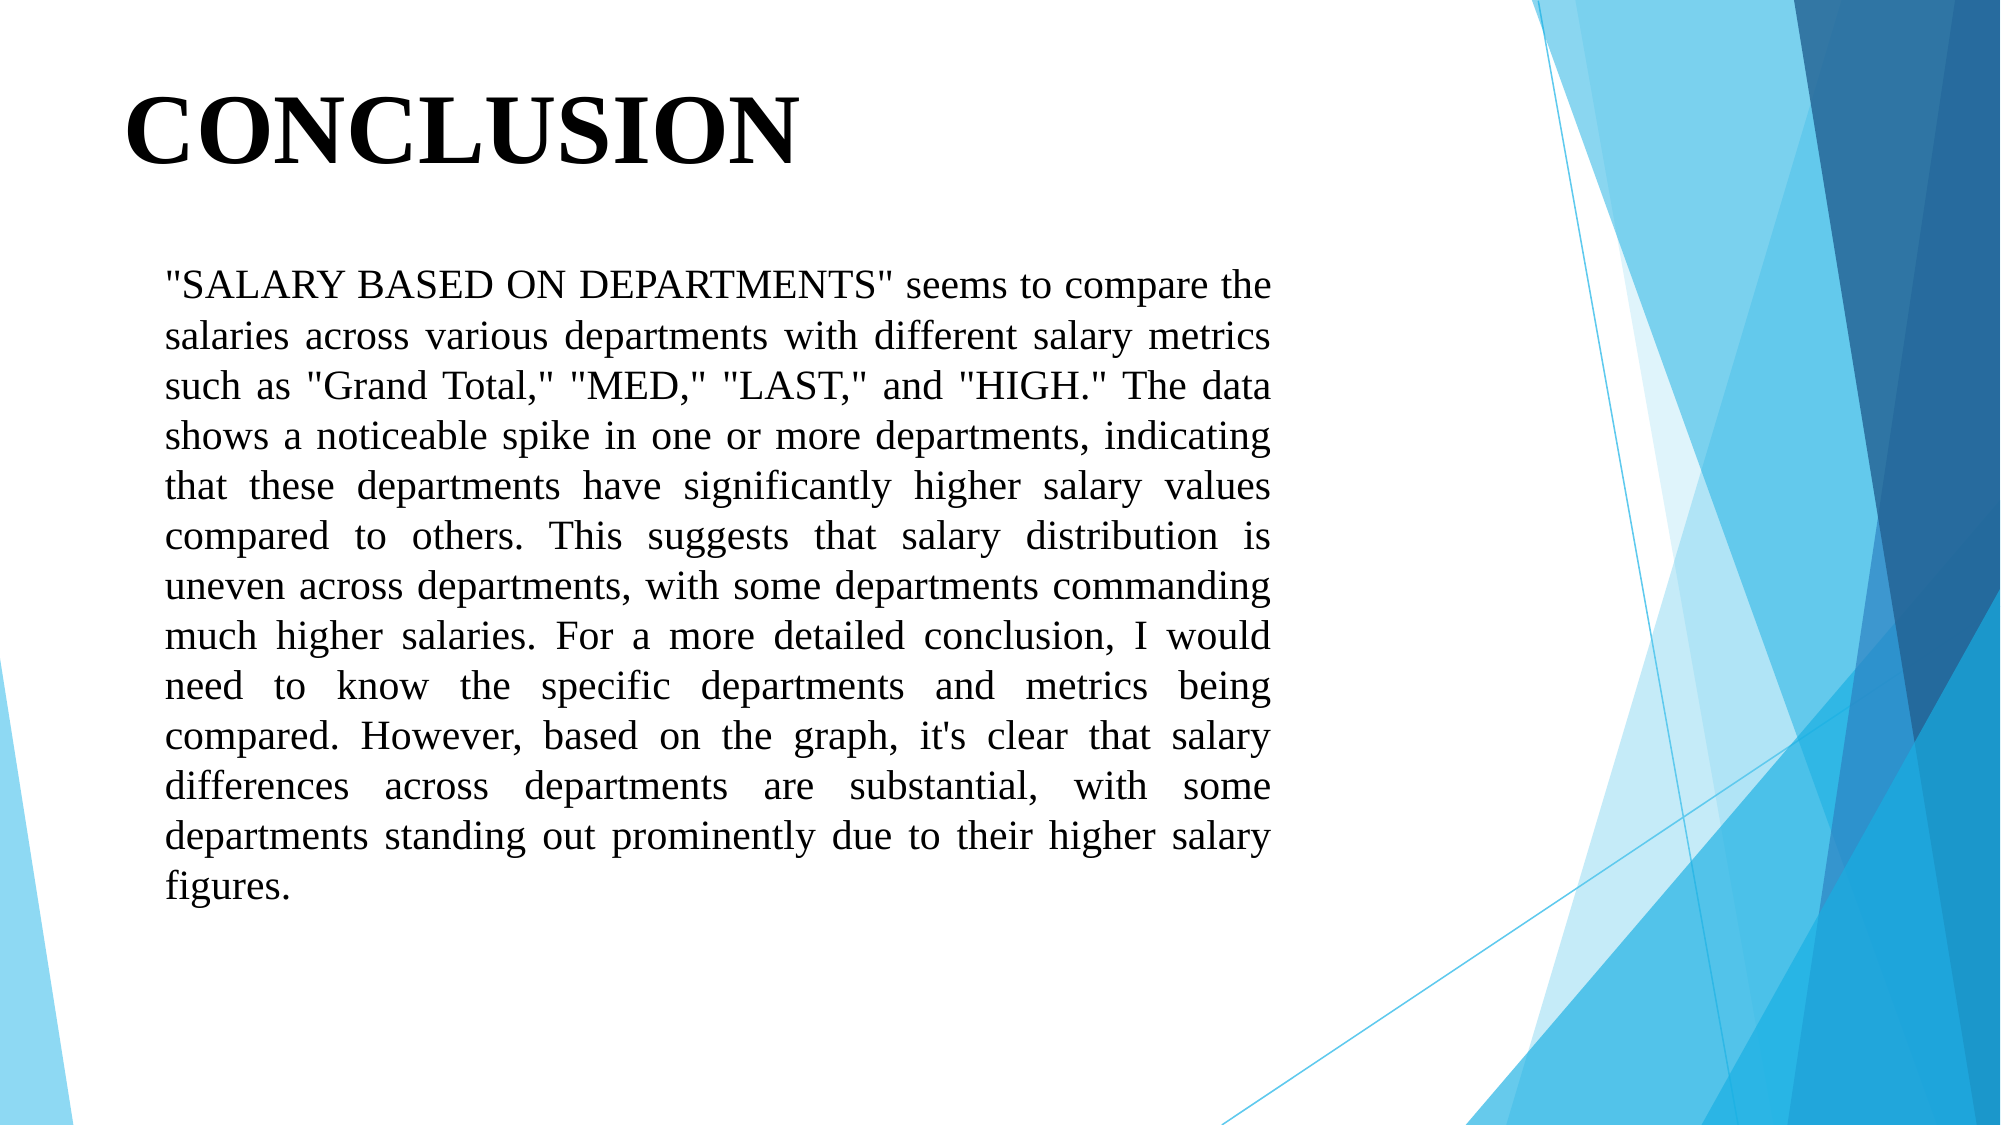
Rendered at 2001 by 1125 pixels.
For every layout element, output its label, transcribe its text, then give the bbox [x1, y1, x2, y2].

text_box "SALARY BASED ON DEPARTMENTS" seems to compare the salaries across various departments with different salary metrics such as "Grand Total," "MED," "LAST," and "HIGH." The data shows a noticeable spike in one or more departments, indicating that these departments have significantly higher salary values compared to others. This suggests that salary distribution is uneven across departments, with some departments commanding much higher salaries. For a more detailed conclusion, I would need to know the specific departments and metrics being compared. However, based on the graph, it's clear that salary differences across departments are substantial, with some departments standing out prominently due to their higher salary figures. [150, 249, 1288, 915]
title CONCLUSION [123, 63, 1877, 188]
